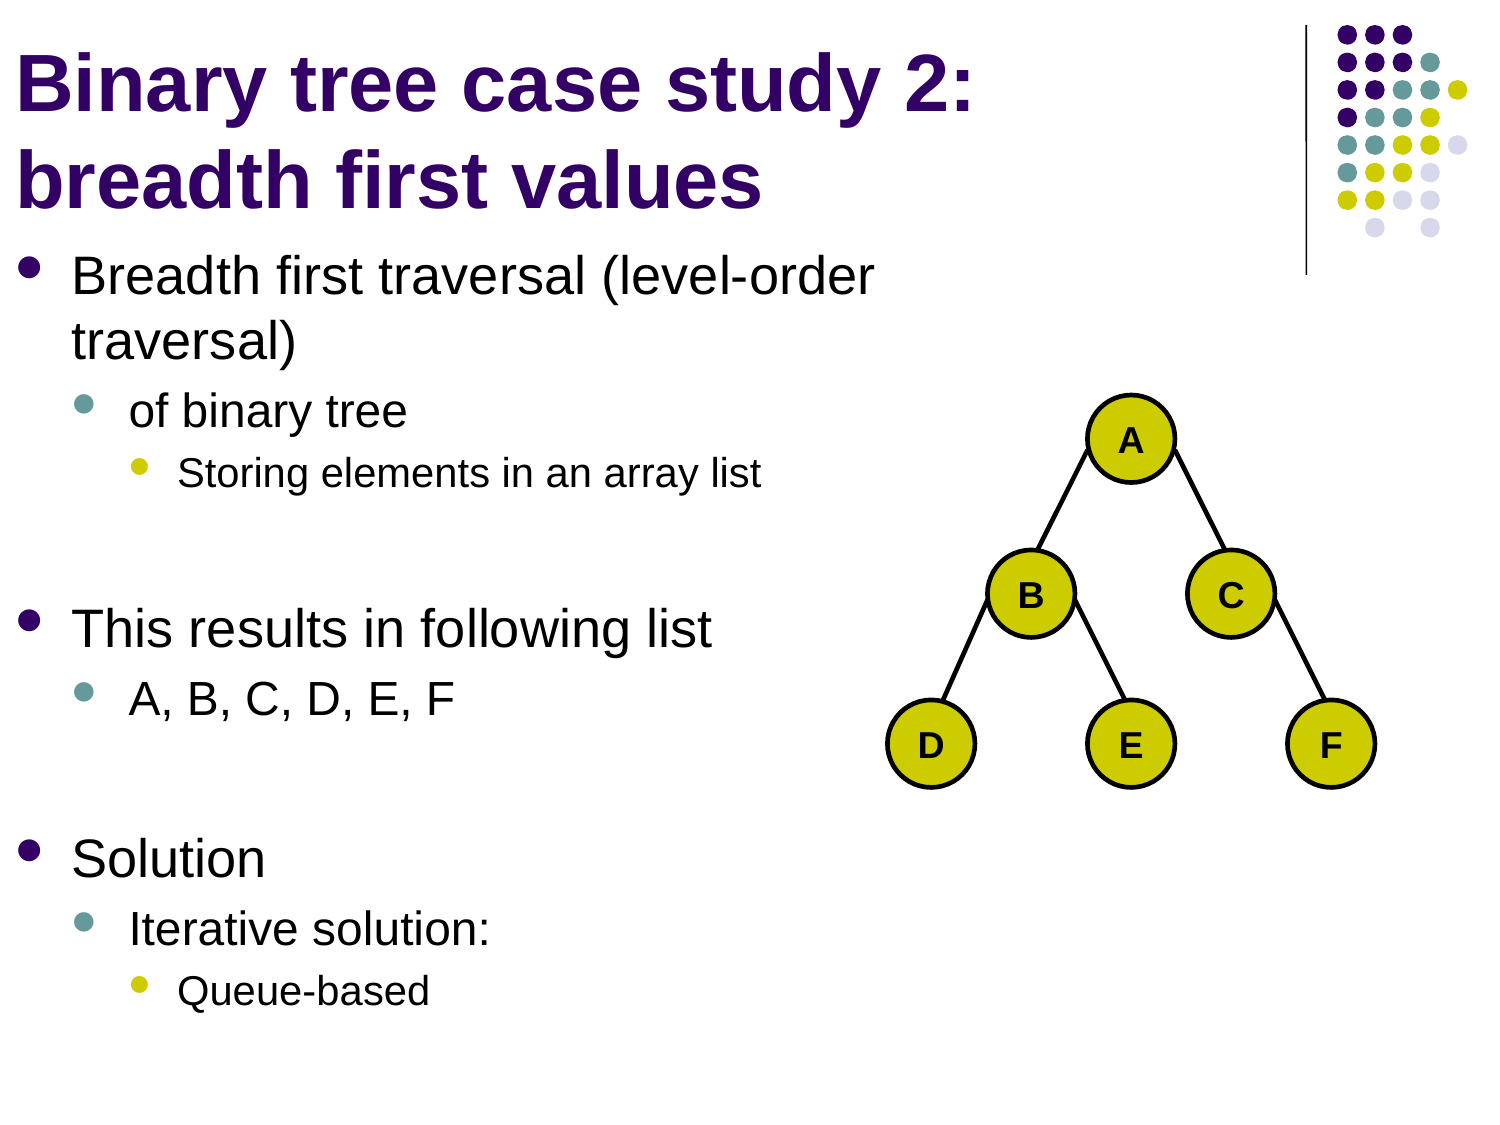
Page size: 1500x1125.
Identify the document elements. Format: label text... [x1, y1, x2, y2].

text_box D [887, 699, 975, 788]
text_box F [1287, 699, 1375, 788]
text_box B [987, 549, 1075, 638]
text_box E [1087, 699, 1175, 788]
text_box C [1187, 549, 1275, 638]
text_box A [1087, 395, 1175, 483]
list Breadth first traversal (level-order traversal) of binary tree Storing elements in an array list This results in following list A, B, C, D, E, F Solution Iterative solution: Queue-based [0, 232, 1088, 1125]
title Binary tree case study 2: breadth first values [0, 0, 1313, 233]
